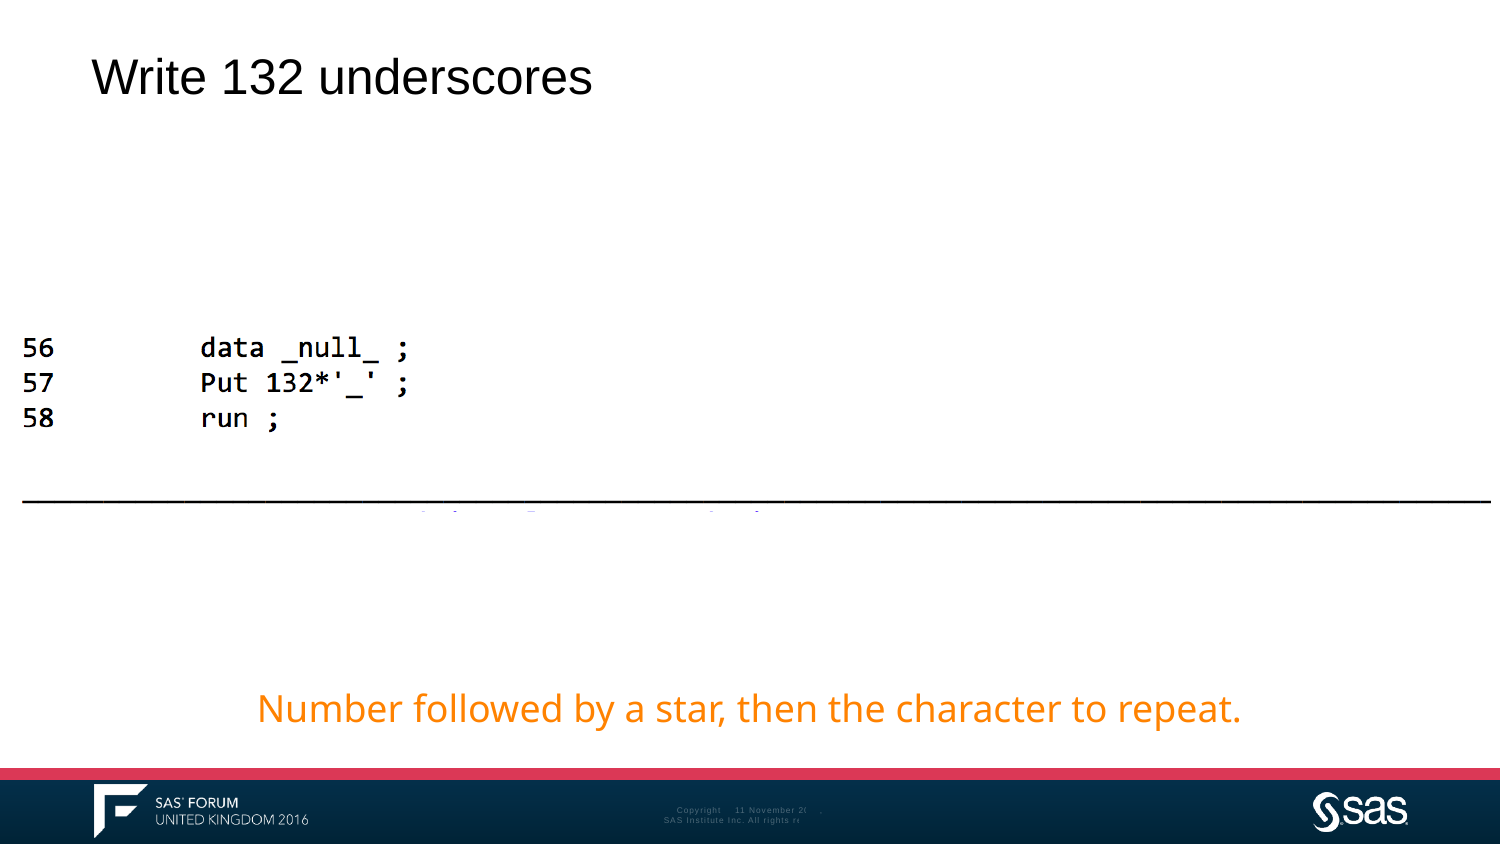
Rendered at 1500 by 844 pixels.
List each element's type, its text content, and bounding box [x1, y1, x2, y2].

picture [1313, 792, 1408, 832]
text_box Number followed by a star, then the character to repeat. [45, 679, 1455, 737]
title Write 132 underscores [91, 44, 1409, 106]
picture [0, 328, 1500, 512]
picture [94, 784, 308, 838]
